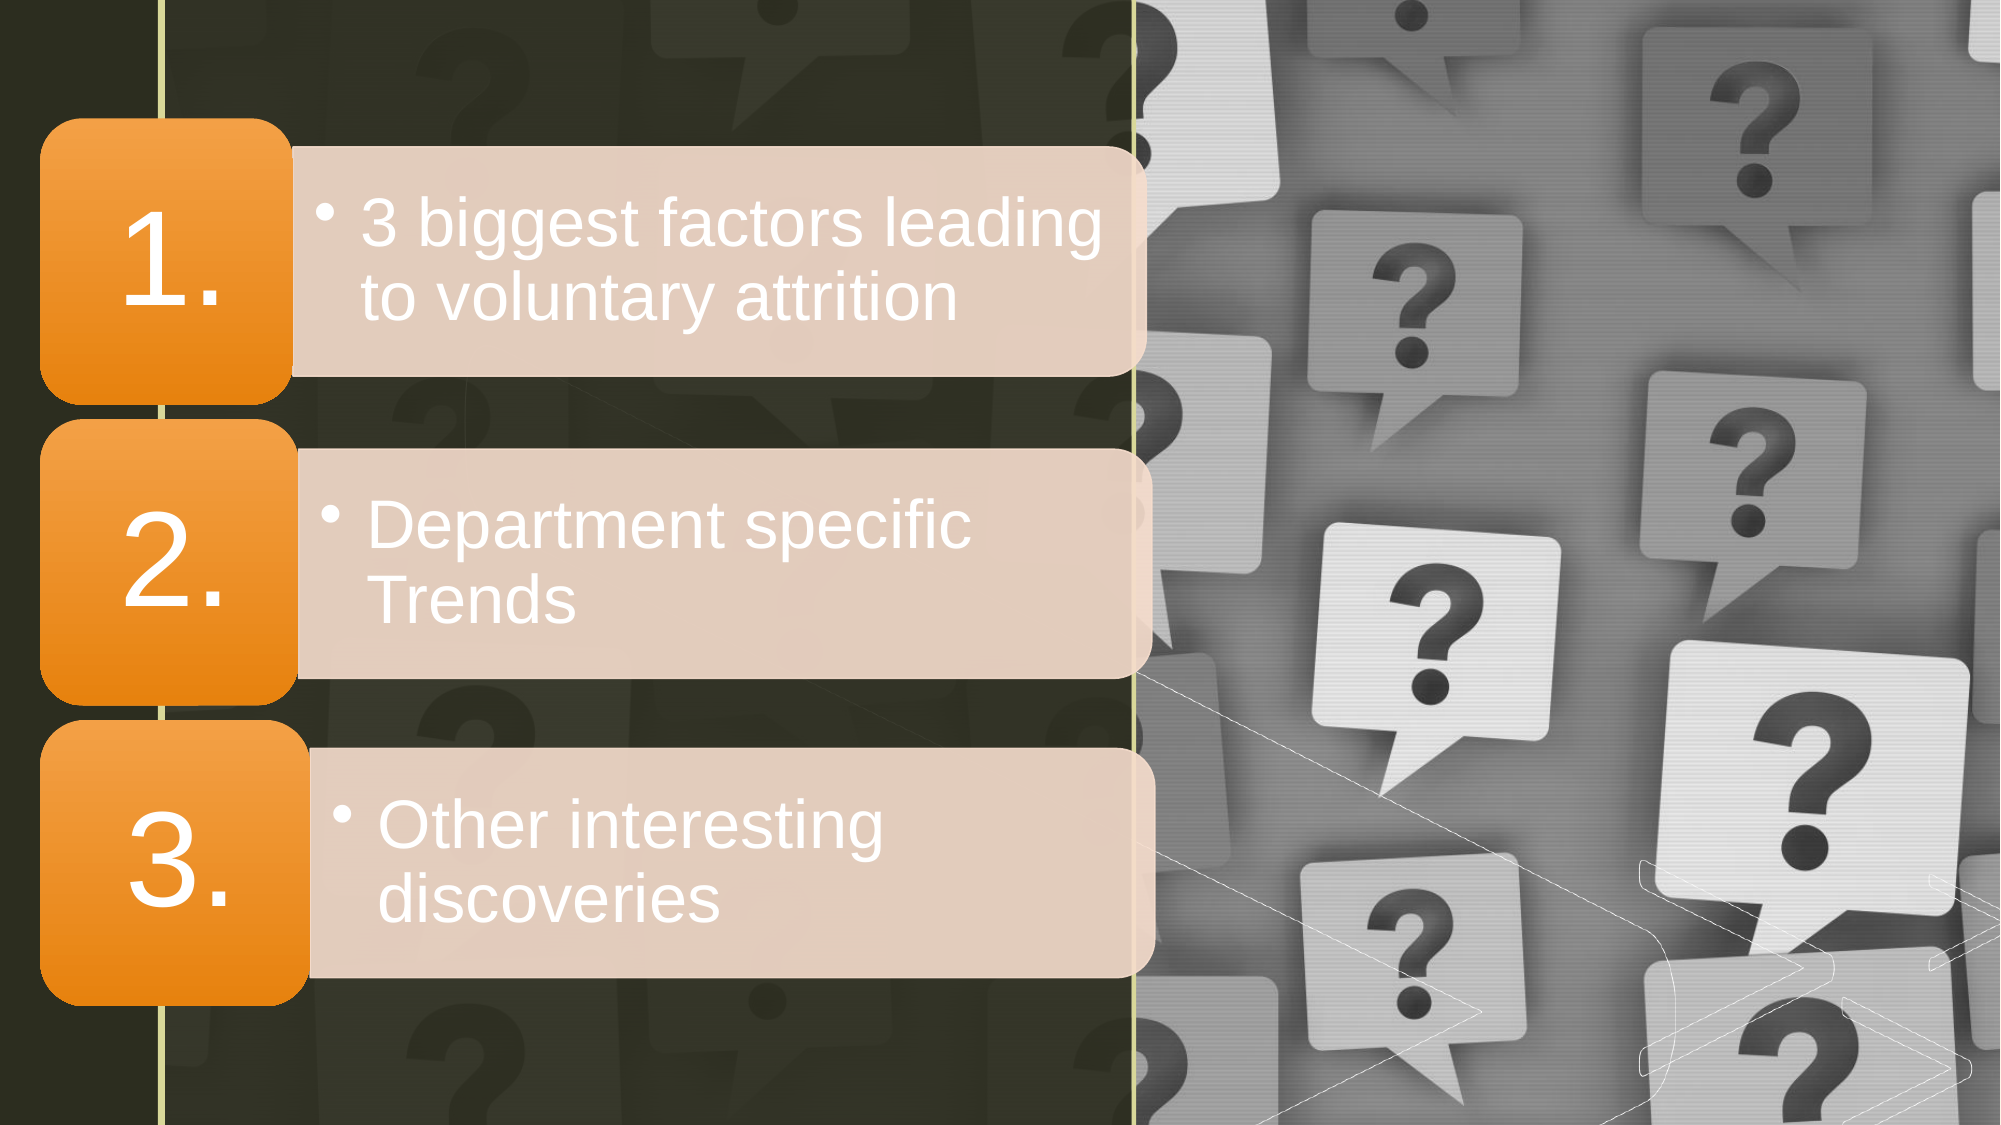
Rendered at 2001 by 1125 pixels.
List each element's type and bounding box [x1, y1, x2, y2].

text_box [0, 117, 1265, 1007]
picture [0, 0, 2001, 1125]
